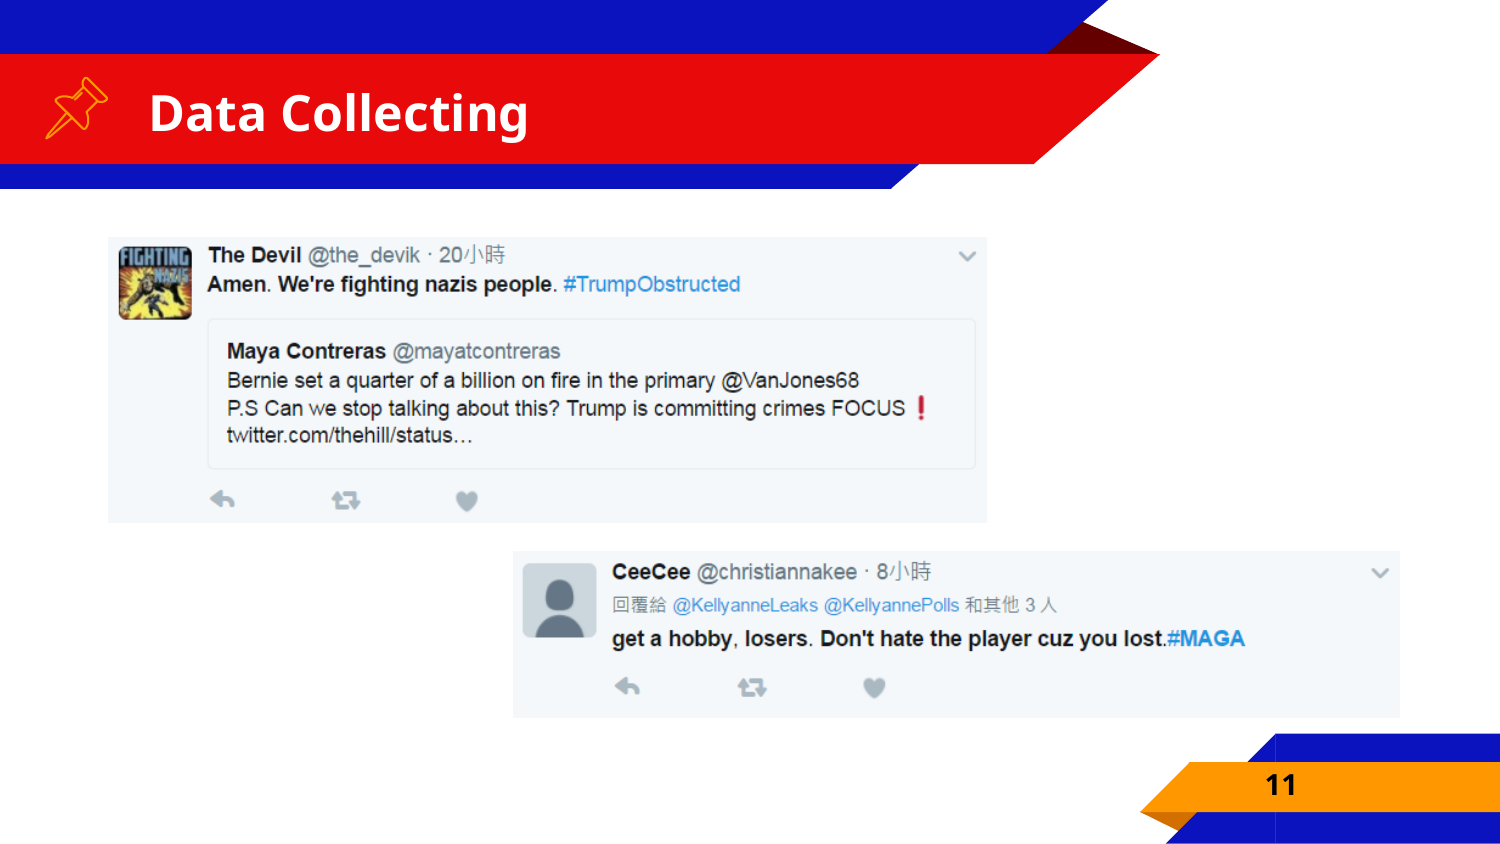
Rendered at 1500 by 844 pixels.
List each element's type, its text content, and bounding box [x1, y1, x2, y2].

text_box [45, 77, 108, 139]
slide_number 11 [1249, 760, 1494, 813]
picture [107, 236, 987, 523]
title Data Collecting [133, 48, 1035, 174]
picture [513, 551, 1400, 718]
